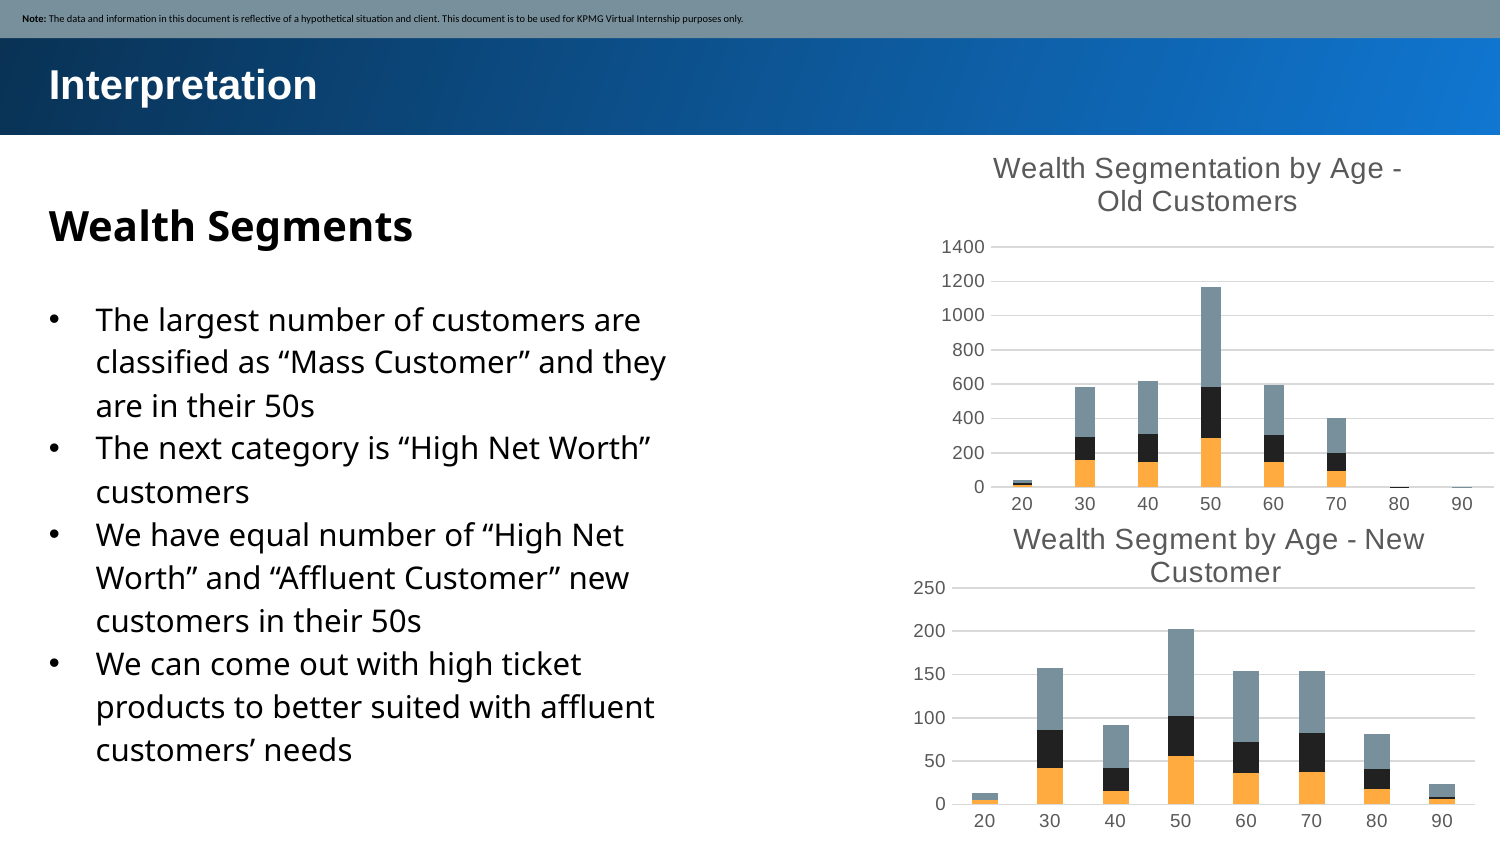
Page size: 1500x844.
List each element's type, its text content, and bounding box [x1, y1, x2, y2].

text_box The largest number of customers are classified as “Mass Customer” and they are in their 50s The next category is “High Net Worth” customers We have equal number of “High Net Worth” and “Affluent Customer” new customers in their 50s We can come out with high ticket products to better suited with affluent customers’ needs [33, 279, 712, 826]
chart [901, 128, 1500, 840]
text_box [0, 39, 1500, 135]
text_box Interpretation [33, 43, 1439, 124]
text_box Wealth Segments [33, 177, 923, 266]
text_box Note: The data and information in this document is reflective of a hypothetical situation and client. This document is to be used for KPMG Virtual Internship purposes only. [0, 0, 1500, 39]
